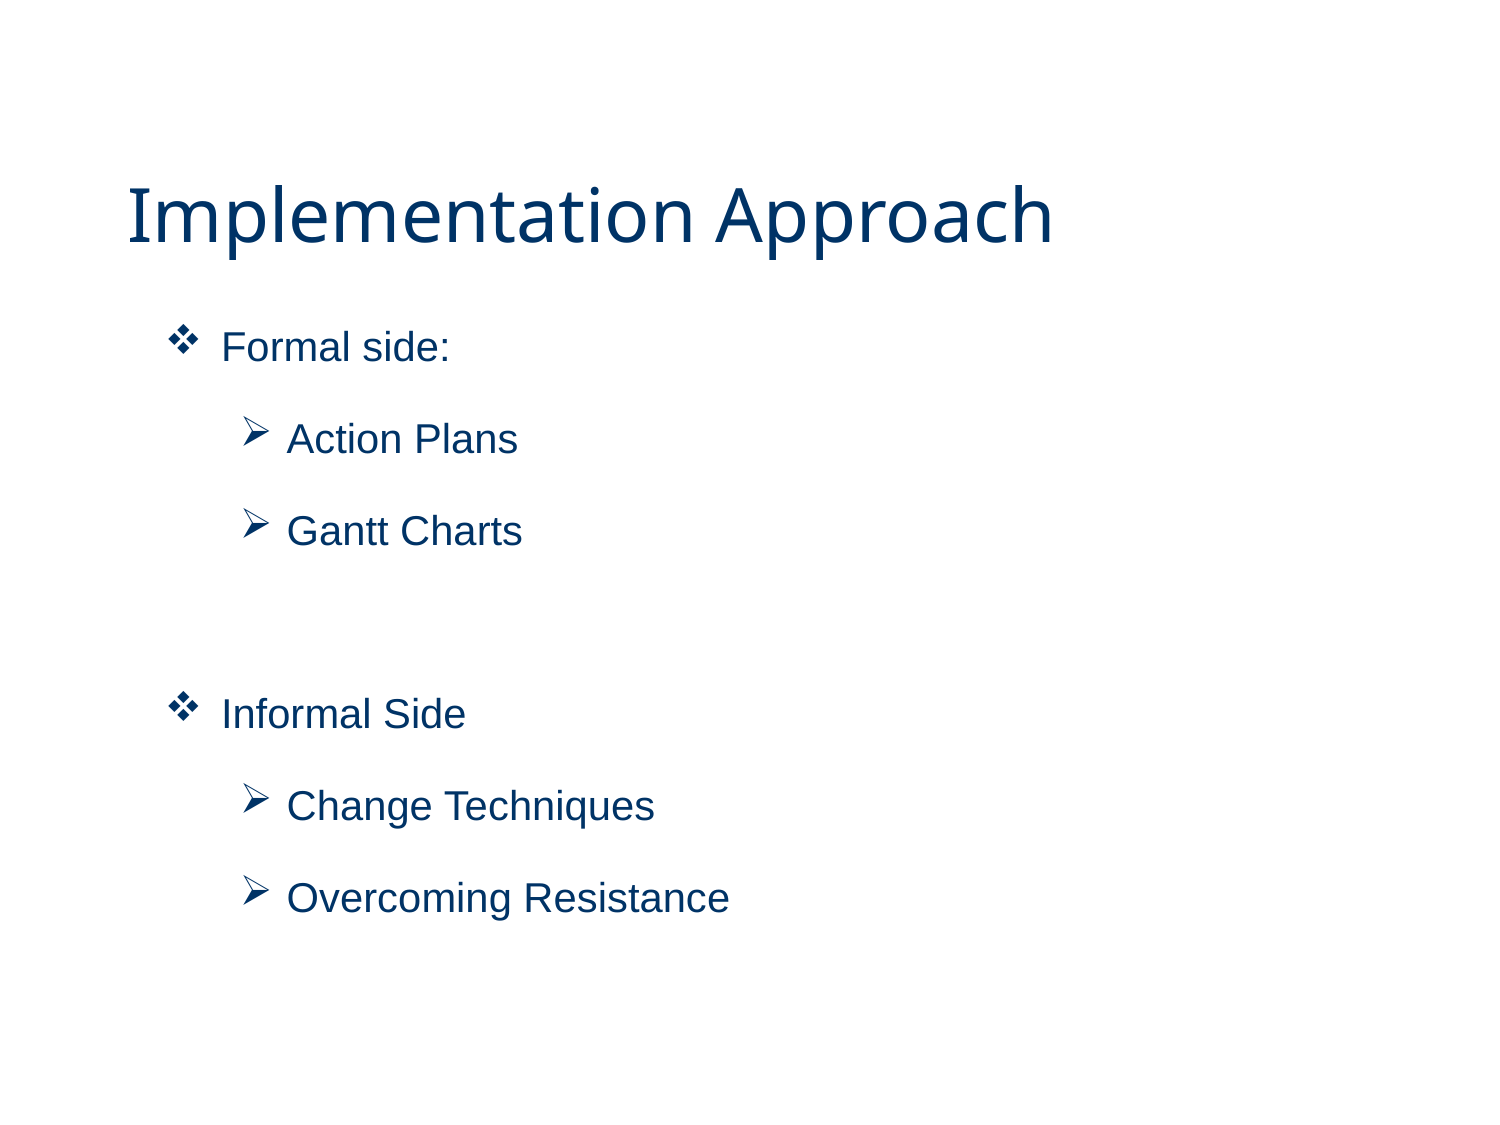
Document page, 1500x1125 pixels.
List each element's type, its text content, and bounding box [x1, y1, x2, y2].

title Implementation Approach [112, 137, 1388, 288]
list Formal side: Action Plans Gantt Charts Informal Side Change Techniques Overcoming Resistance [149, 312, 1481, 938]
